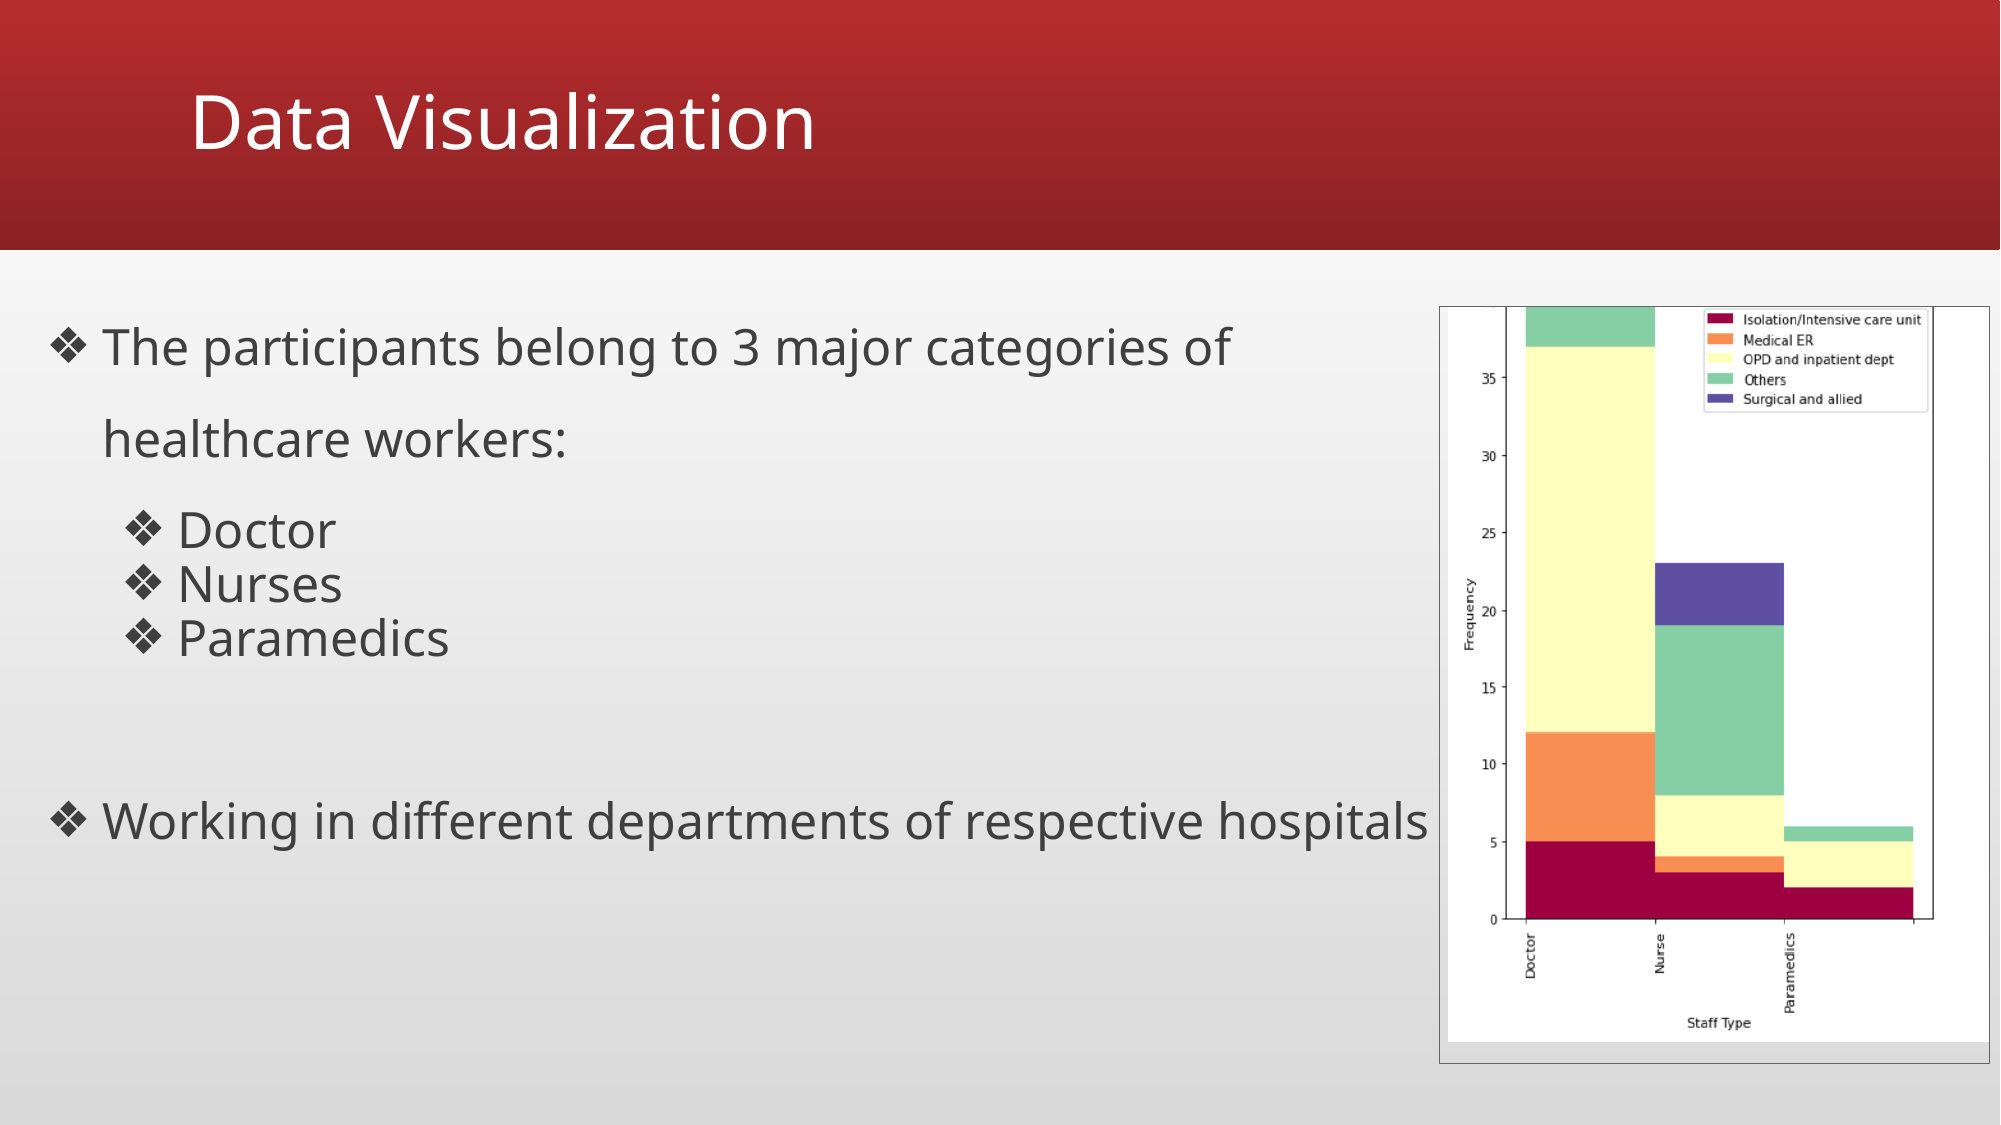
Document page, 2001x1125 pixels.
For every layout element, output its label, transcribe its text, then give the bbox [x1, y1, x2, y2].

title Data Visualization [174, 16, 1825, 234]
picture [1439, 306, 1990, 1063]
list The participants belong to 3 major categories of healthcare workers: Doctor Nurses Paramedics Working in different departments of respective hospitals [12, 315, 1435, 1066]
